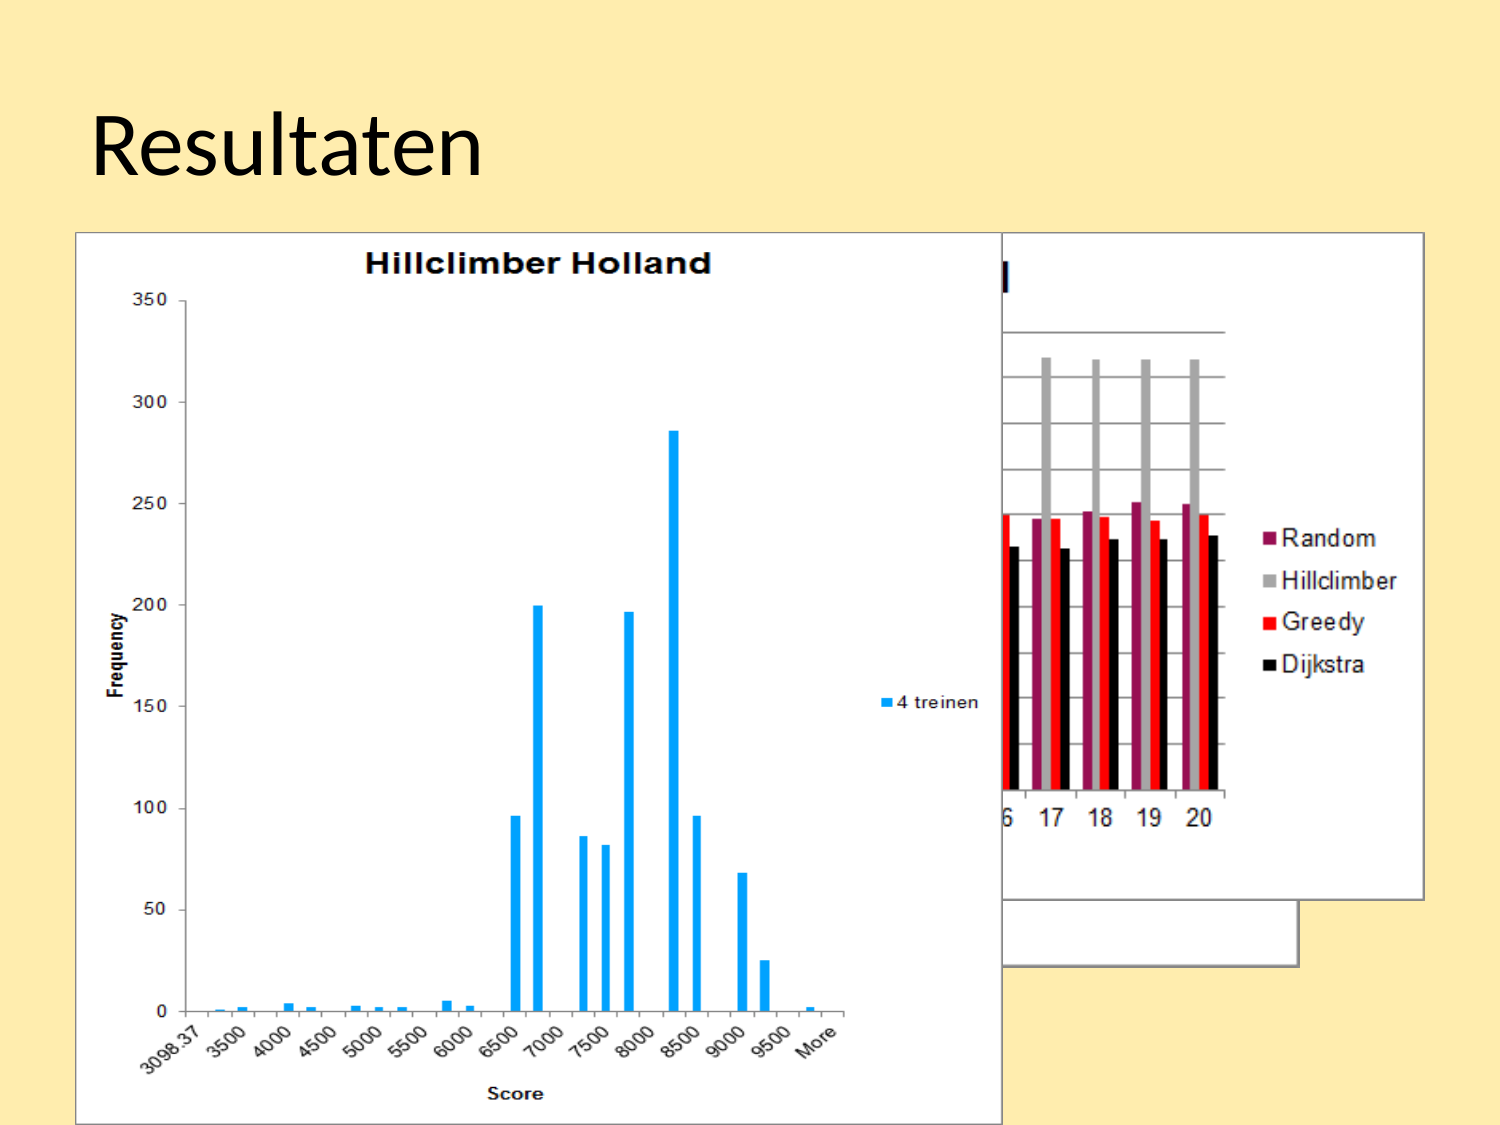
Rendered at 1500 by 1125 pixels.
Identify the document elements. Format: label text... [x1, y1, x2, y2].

picture [74, 232, 1426, 1125]
title Resultaten [75, 45, 1425, 230]
